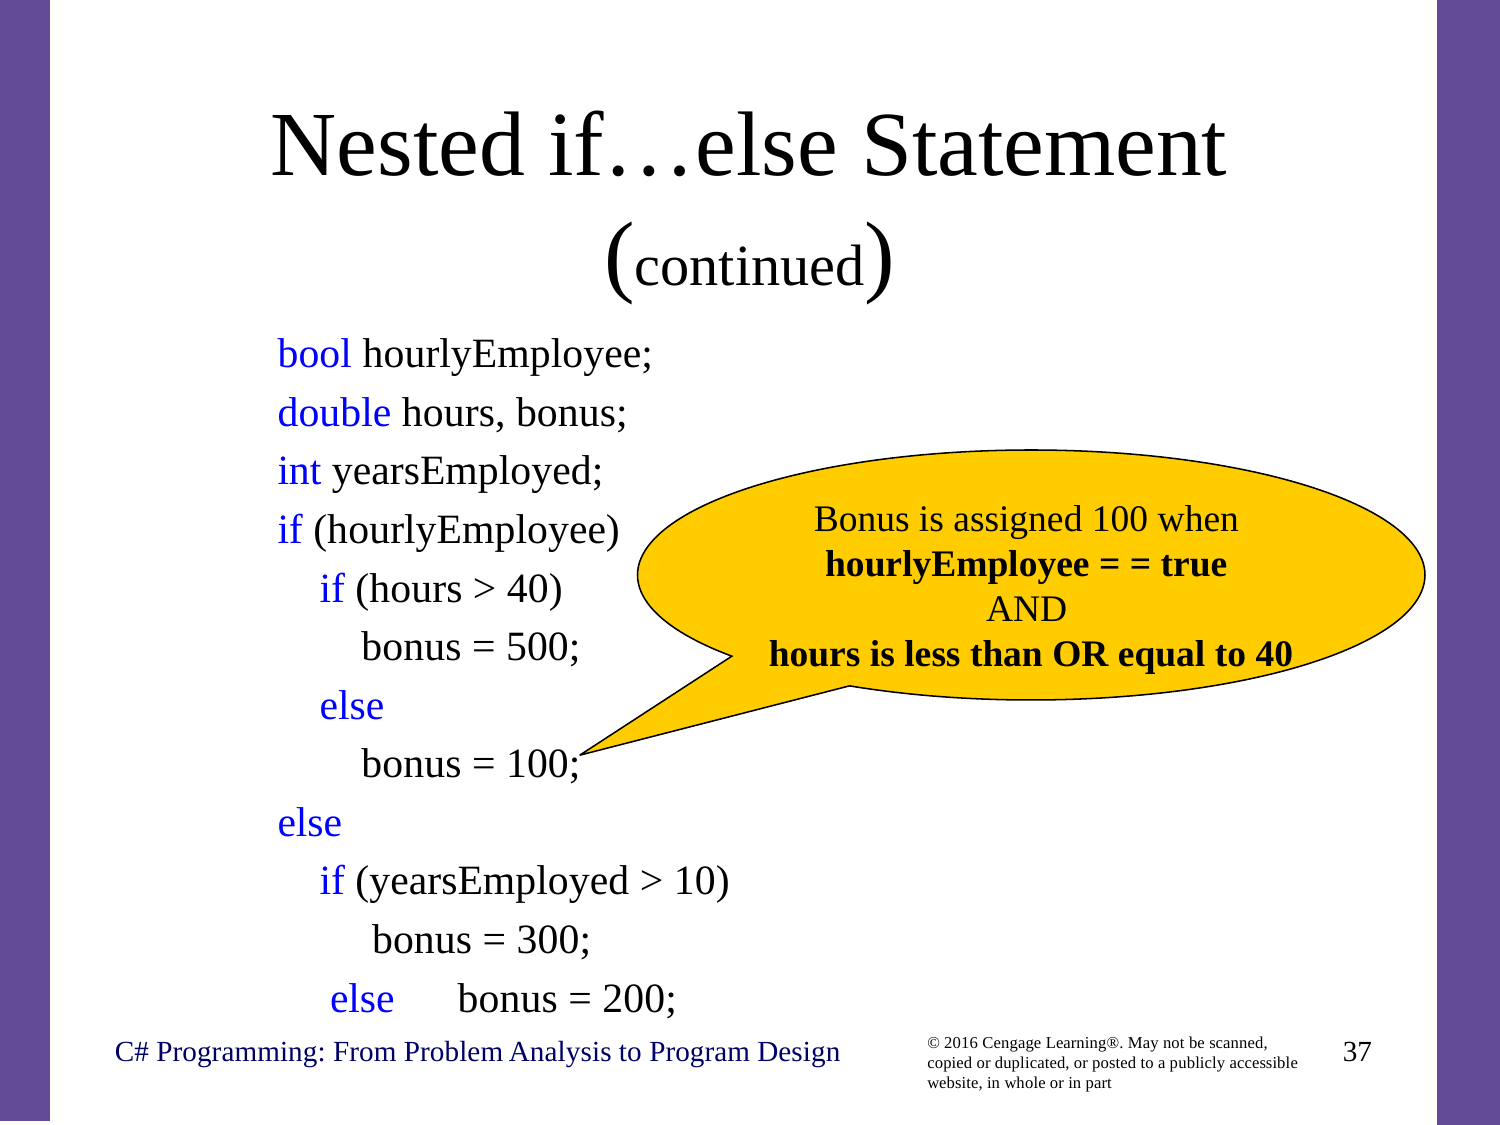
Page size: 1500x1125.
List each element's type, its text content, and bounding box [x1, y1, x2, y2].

slide_number 37 [1074, 1024, 1388, 1101]
list bool hourlyEmployee; double hours, bonus; int yearsEmployed; if (hourlyEmployee) if (hours > 40) bonus = 500; else bonus = 100; else if (yearsEmployed > 10) bonus = 300; else bonus = 200; [112, 324, 1388, 975]
picture [1437, 0, 1500, 1125]
title Nested if…else Statement (continued) [112, 99, 1388, 288]
picture [0, 0, 50, 1121]
text_box Bonus is assigned 100 when hourlyEmployee = = true AND hours is less than OR equal to 40 [579, 450, 1426, 756]
footer C# Programming: From Problem Analysis to Program Design [99, 1024, 988, 1101]
